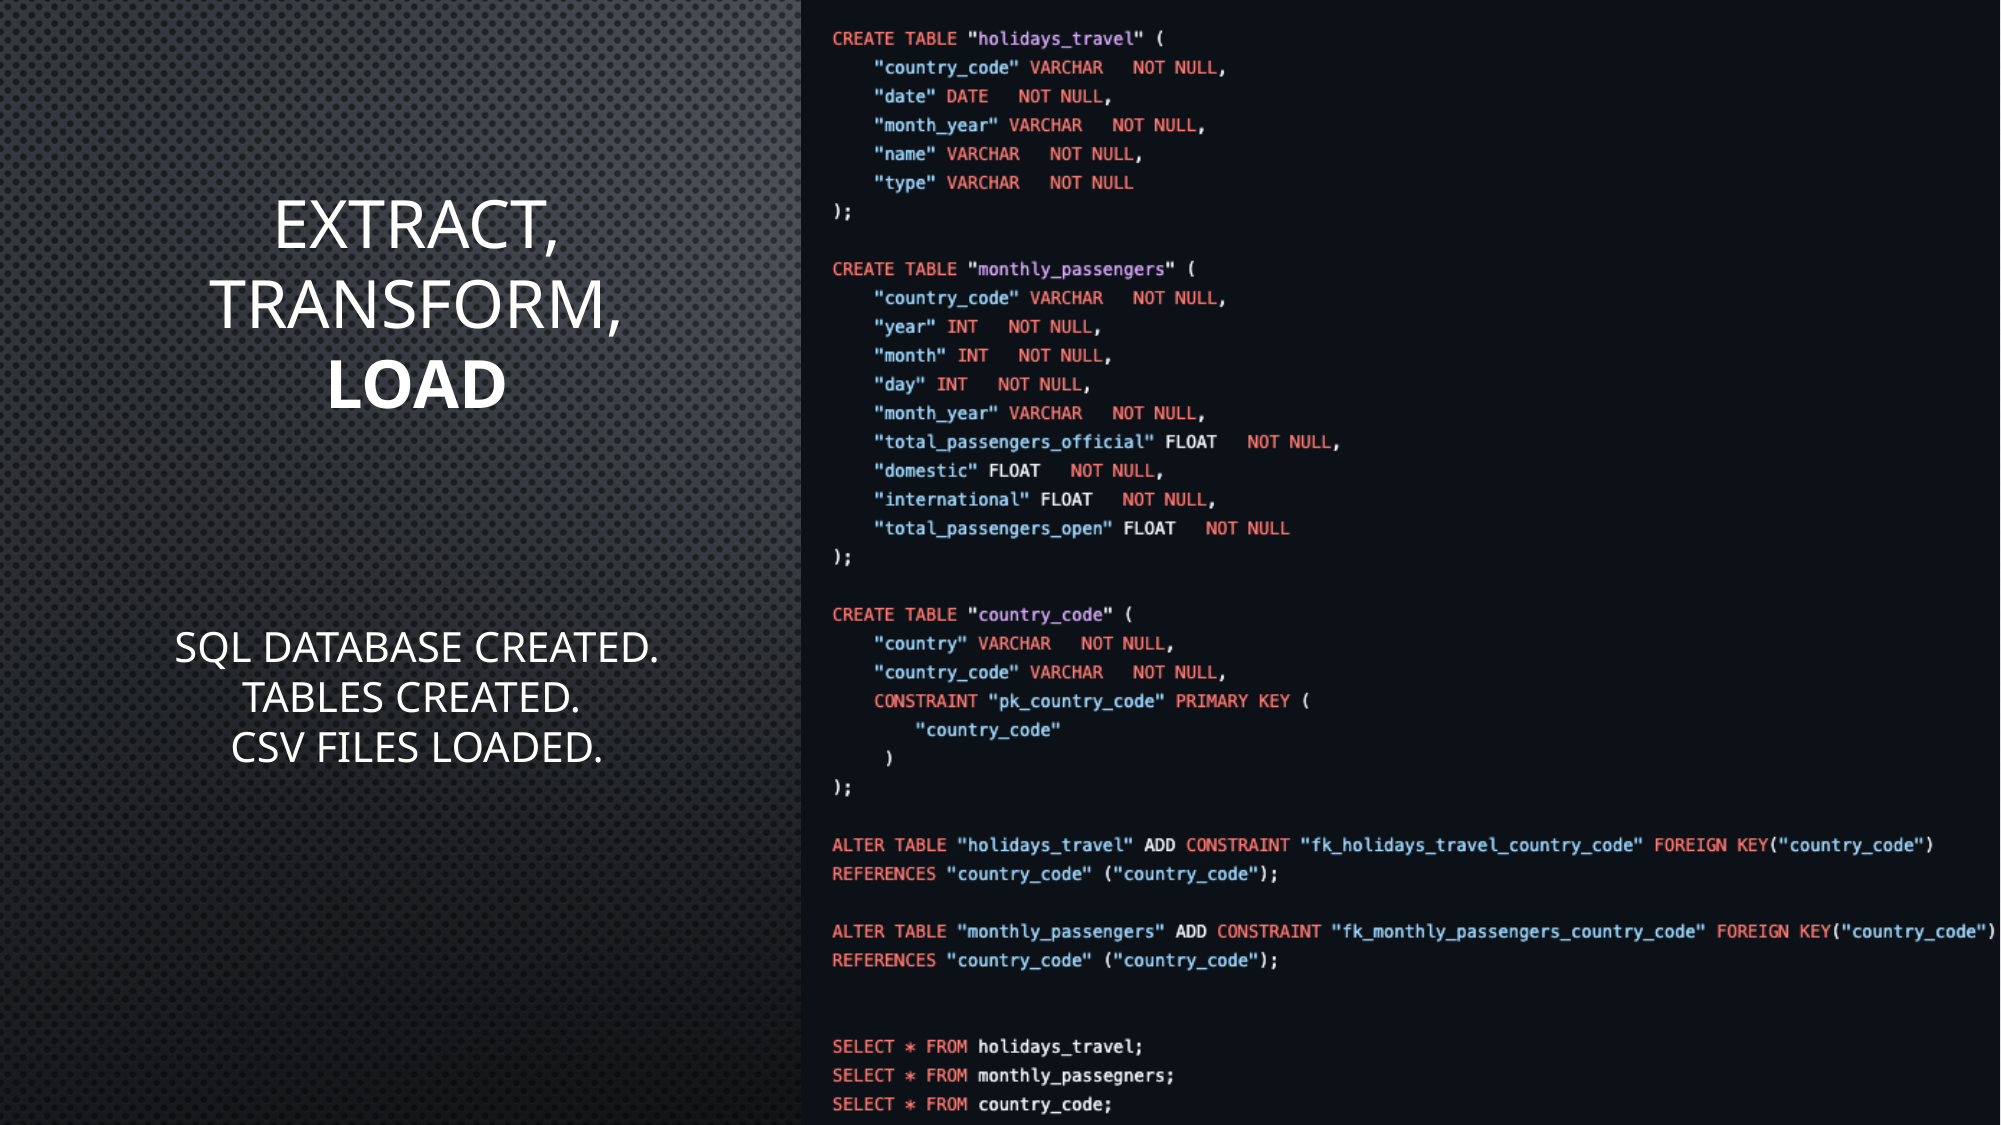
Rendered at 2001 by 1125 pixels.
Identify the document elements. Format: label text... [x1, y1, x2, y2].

title Extract, transform, load [144, 40, 690, 495]
picture [801, 0, 2000, 1125]
list SQL database created. Tables created. CSV files loaded. [136, 495, 698, 897]
